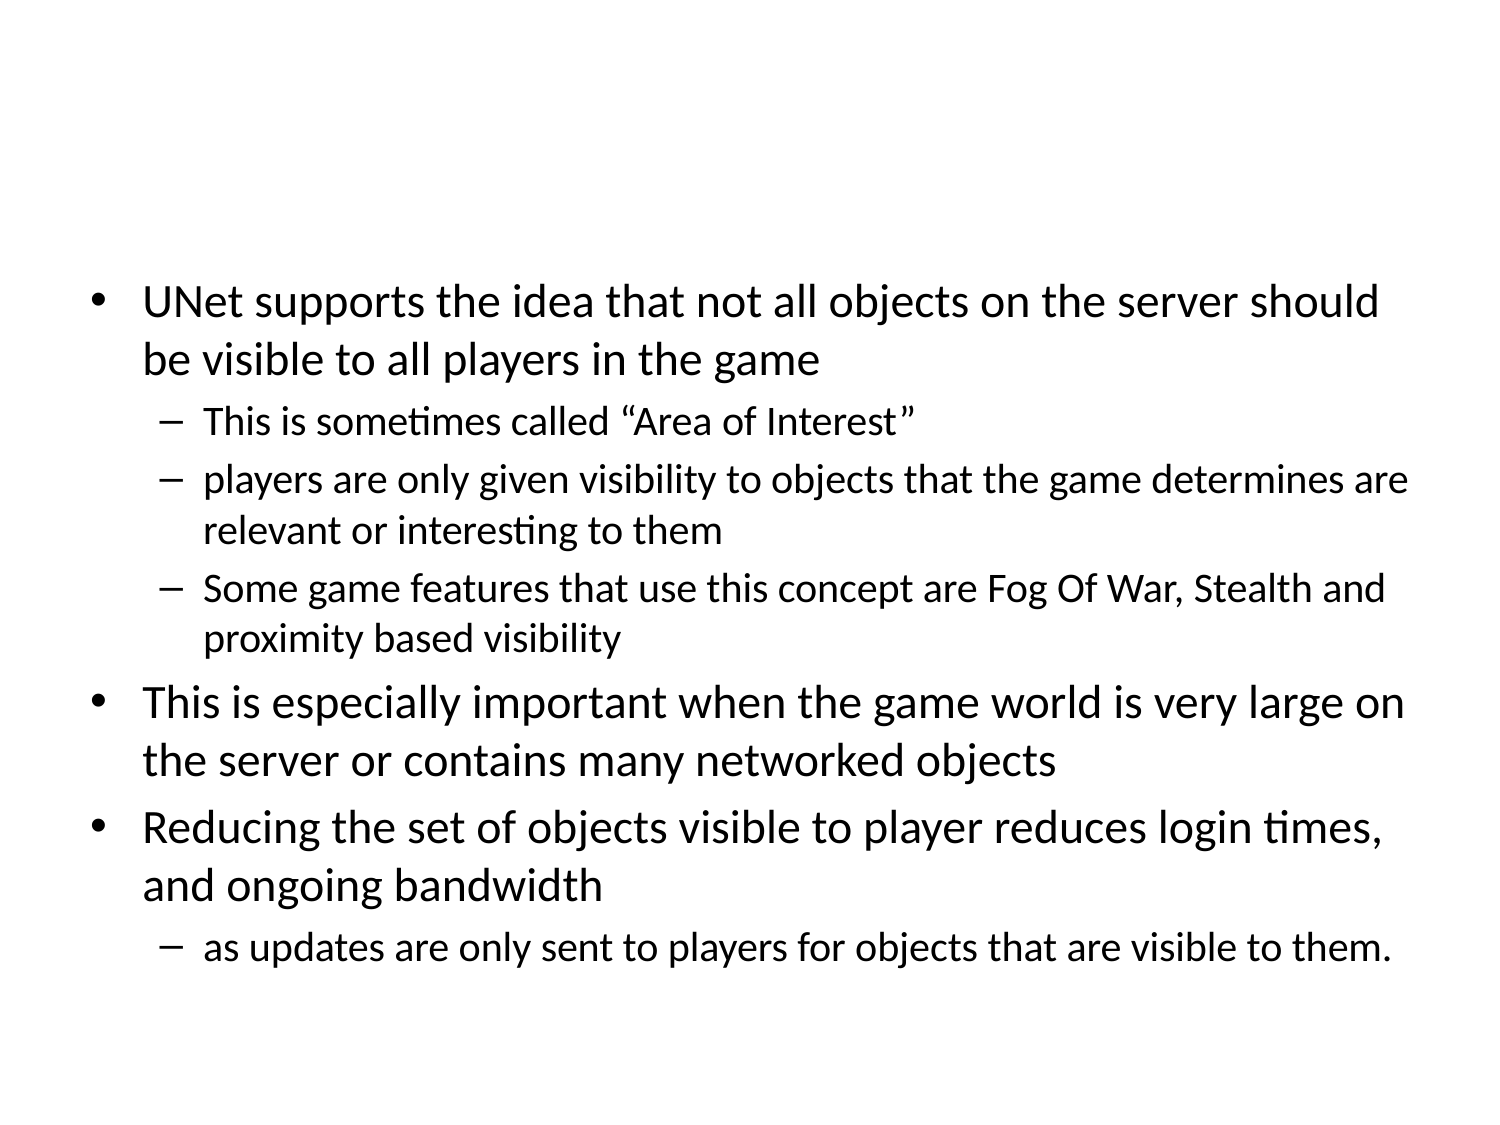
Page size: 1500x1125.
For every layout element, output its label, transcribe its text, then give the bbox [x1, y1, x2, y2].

list UNet supports the idea that not all objects on the server should be visible to all players in the game This is sometimes called “Area of Interest” players are only given visibility to objects that the game determines are relevant or interesting to them Some game features that use this concept are Fog Of War, Stealth and proximity based visibility This is especially important when the game world is very large on the server or contains many networked objects Reducing the set of objects visible to player reduces login times, and ongoing bandwidth as updates are only sent to players for objects that are visible to them. [75, 262, 1425, 1005]
